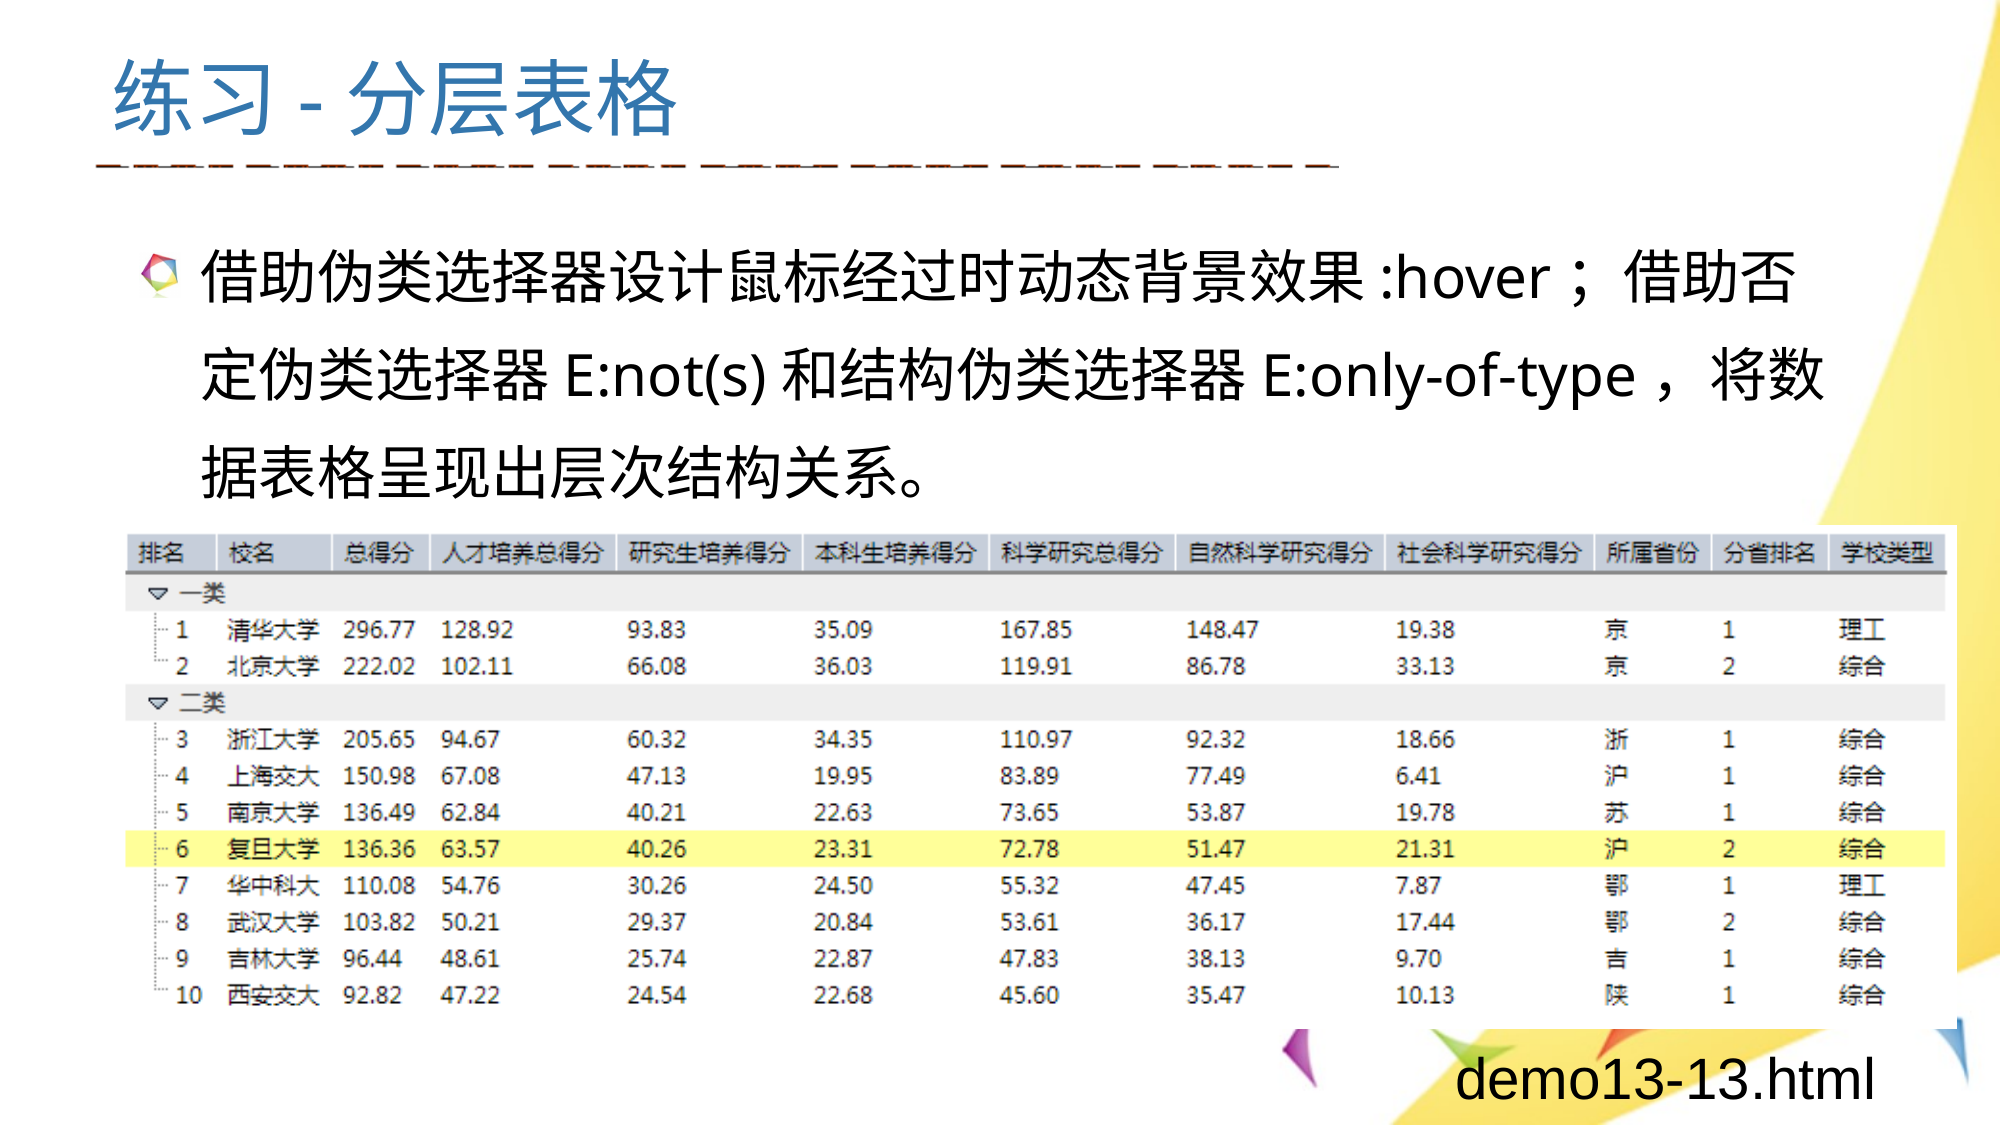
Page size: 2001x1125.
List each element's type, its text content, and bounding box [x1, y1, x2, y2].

list 借助伪类选择器设计鼠标经过时动态背景效果:hover；借助否定伪类选择器E:not(s)和结构伪类选择器E:only-of-type，将数据表格呈现出层次结构关系。 [124, 204, 1855, 398]
picture [88, 0, 2000, 1125]
picture [139, 252, 181, 298]
list 练习-分层表格 [96, 38, 1441, 141]
text_box demo13-13.html [1440, 1034, 1916, 1119]
